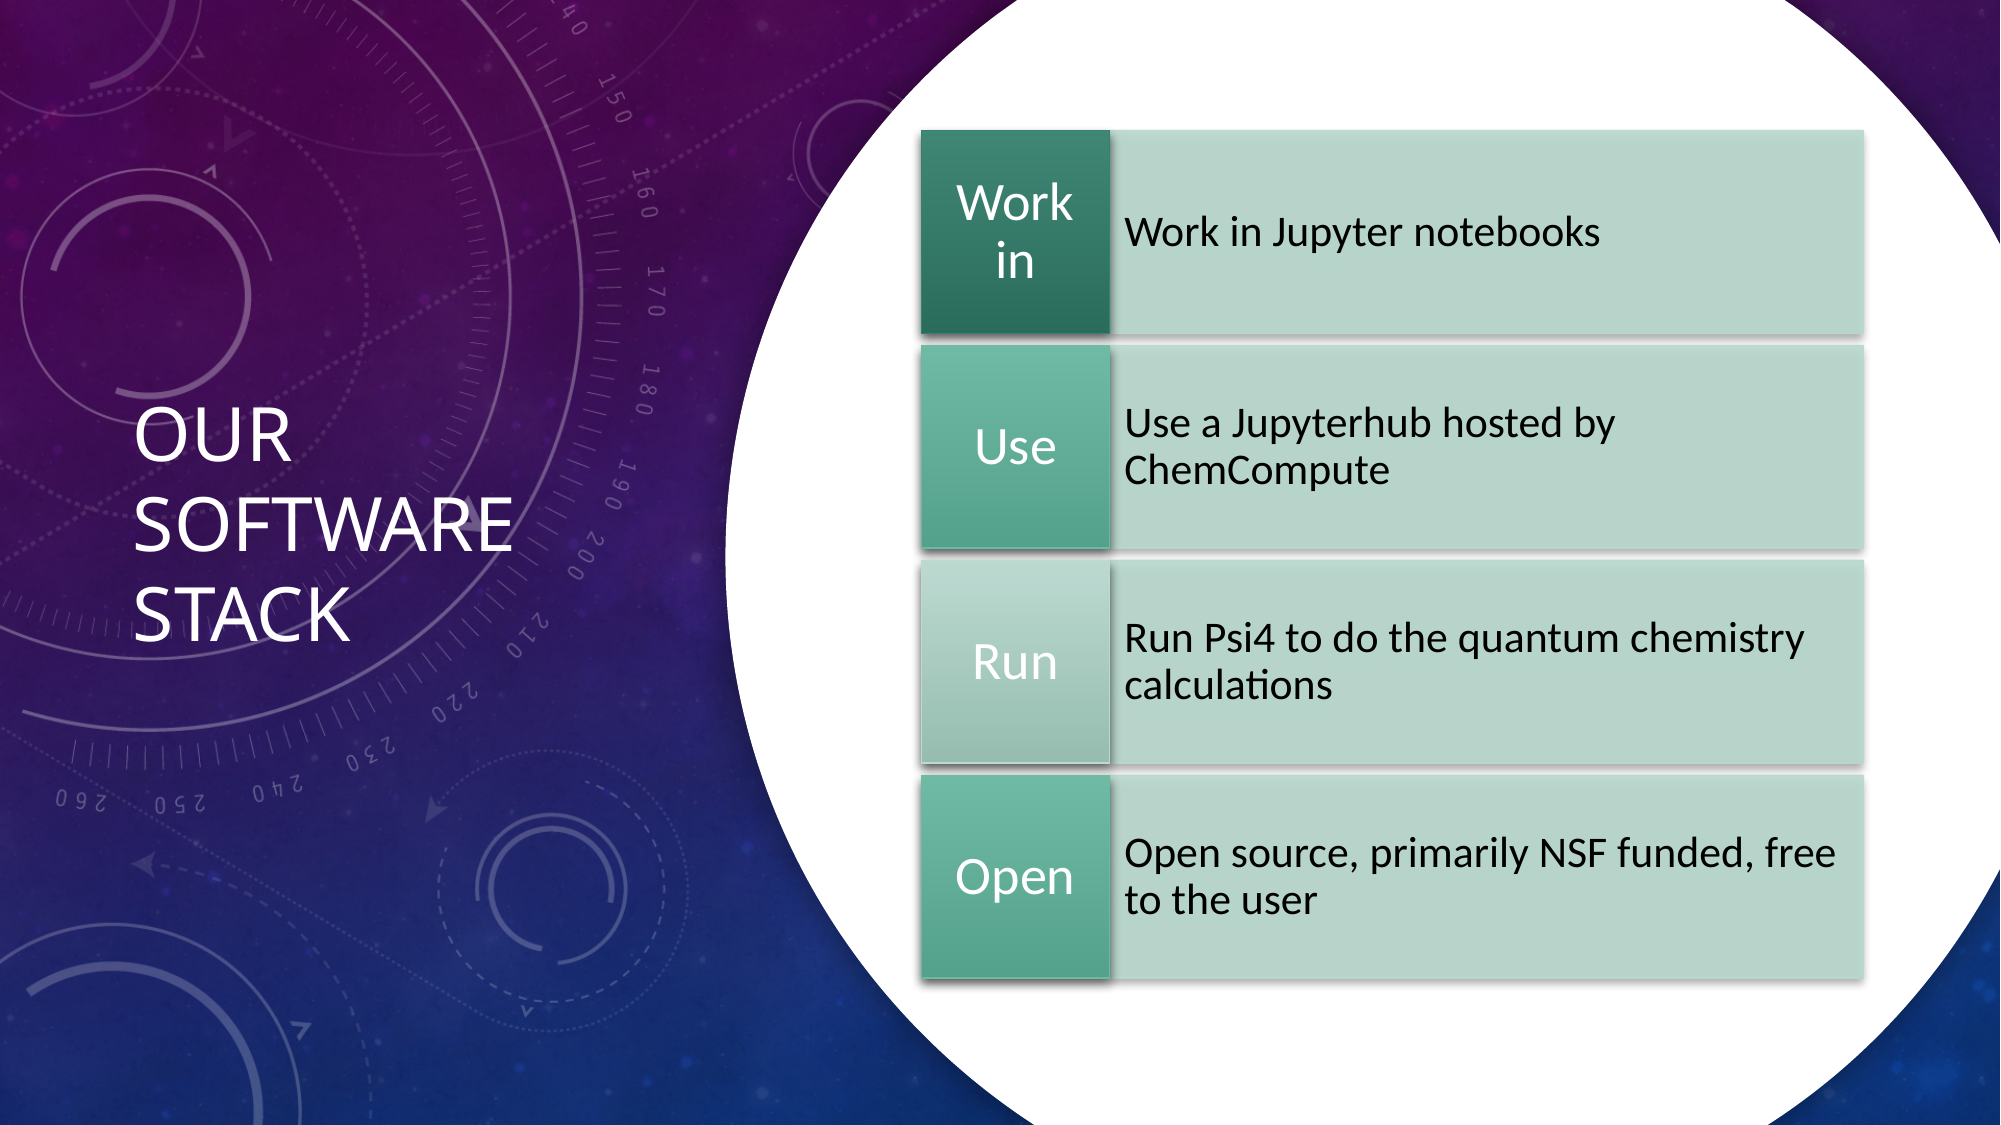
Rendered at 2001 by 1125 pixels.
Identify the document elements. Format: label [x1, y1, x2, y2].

picture [0, 0, 2000, 1125]
list [921, 129, 1864, 979]
